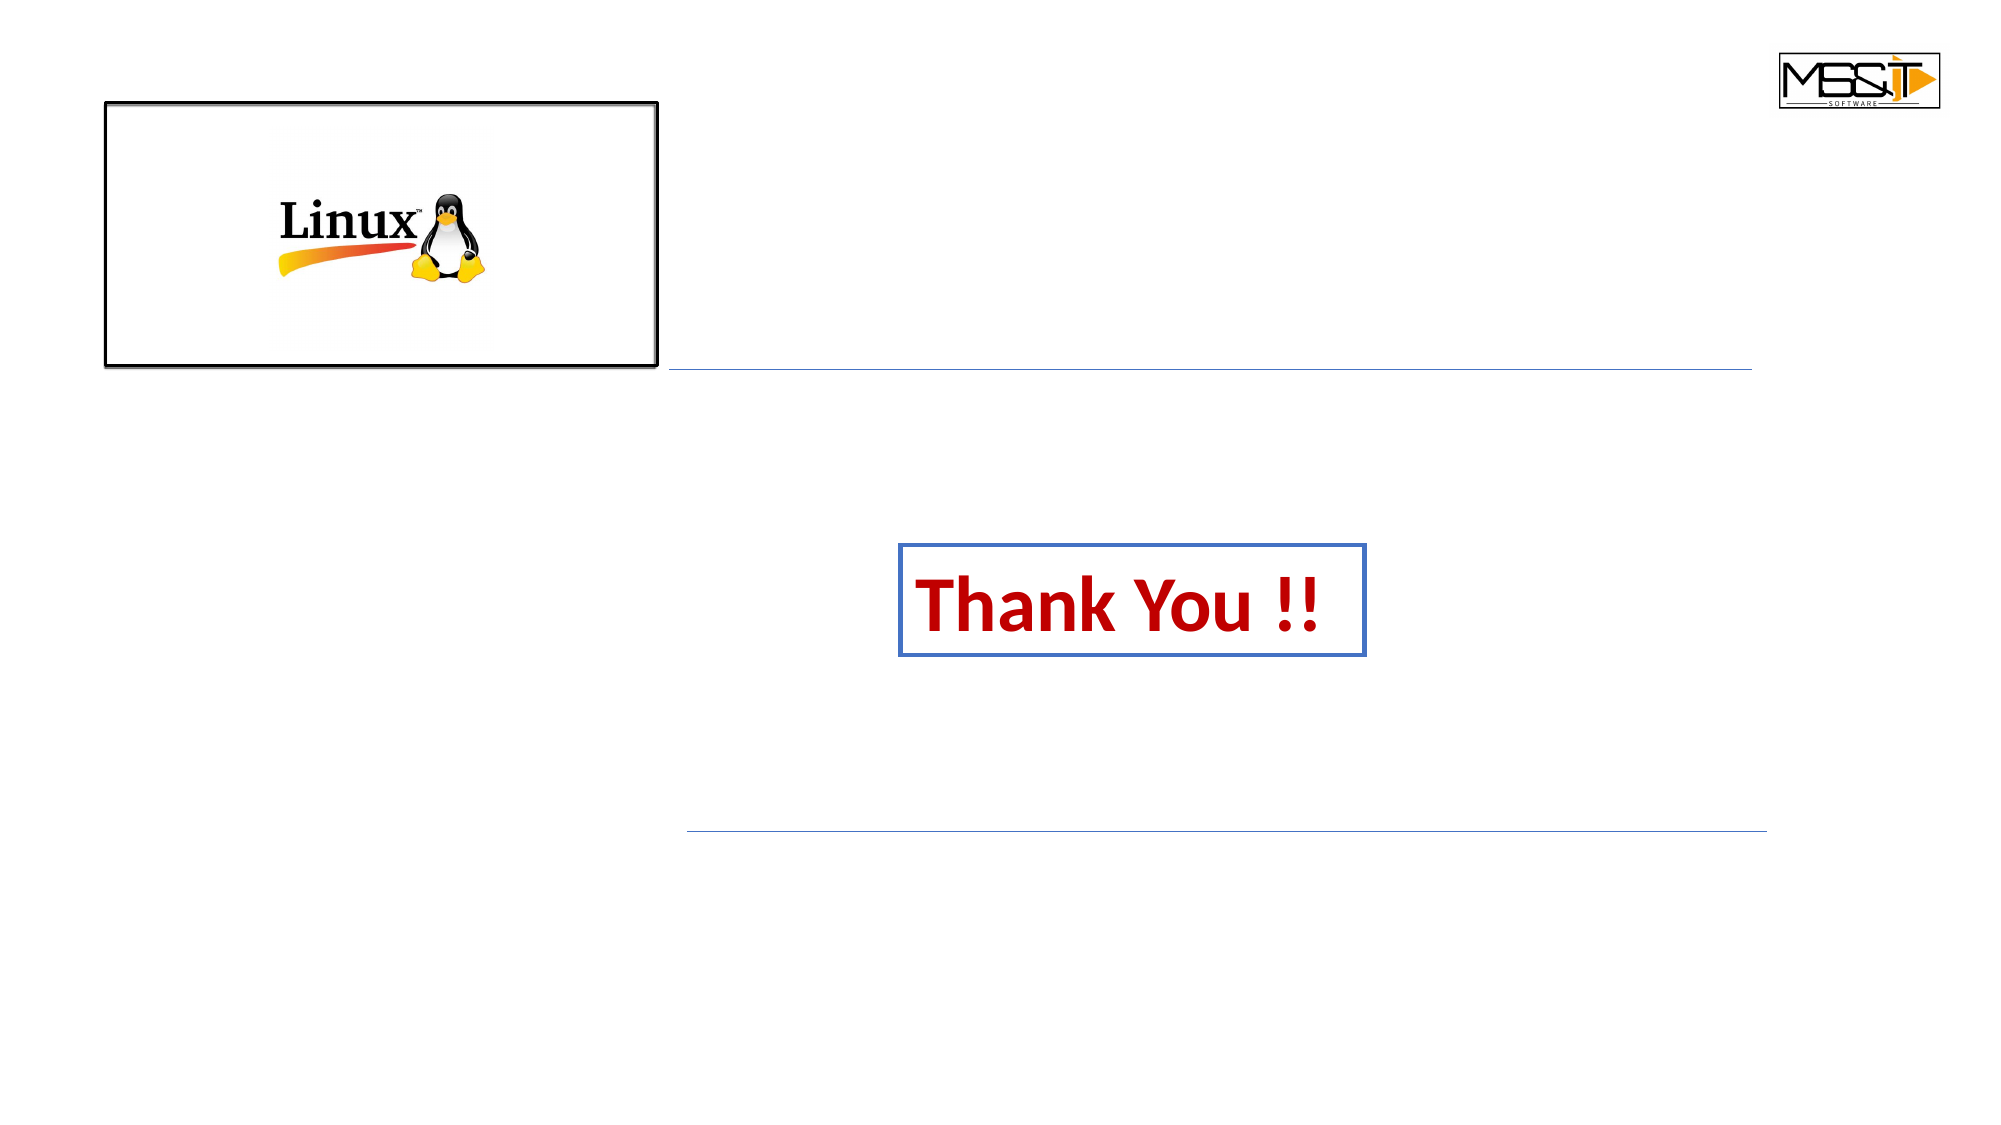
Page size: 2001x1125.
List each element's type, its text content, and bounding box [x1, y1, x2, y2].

picture [1769, 43, 1950, 118]
picture [269, 126, 494, 351]
text_box Thank You !! [900, 544, 1365, 655]
